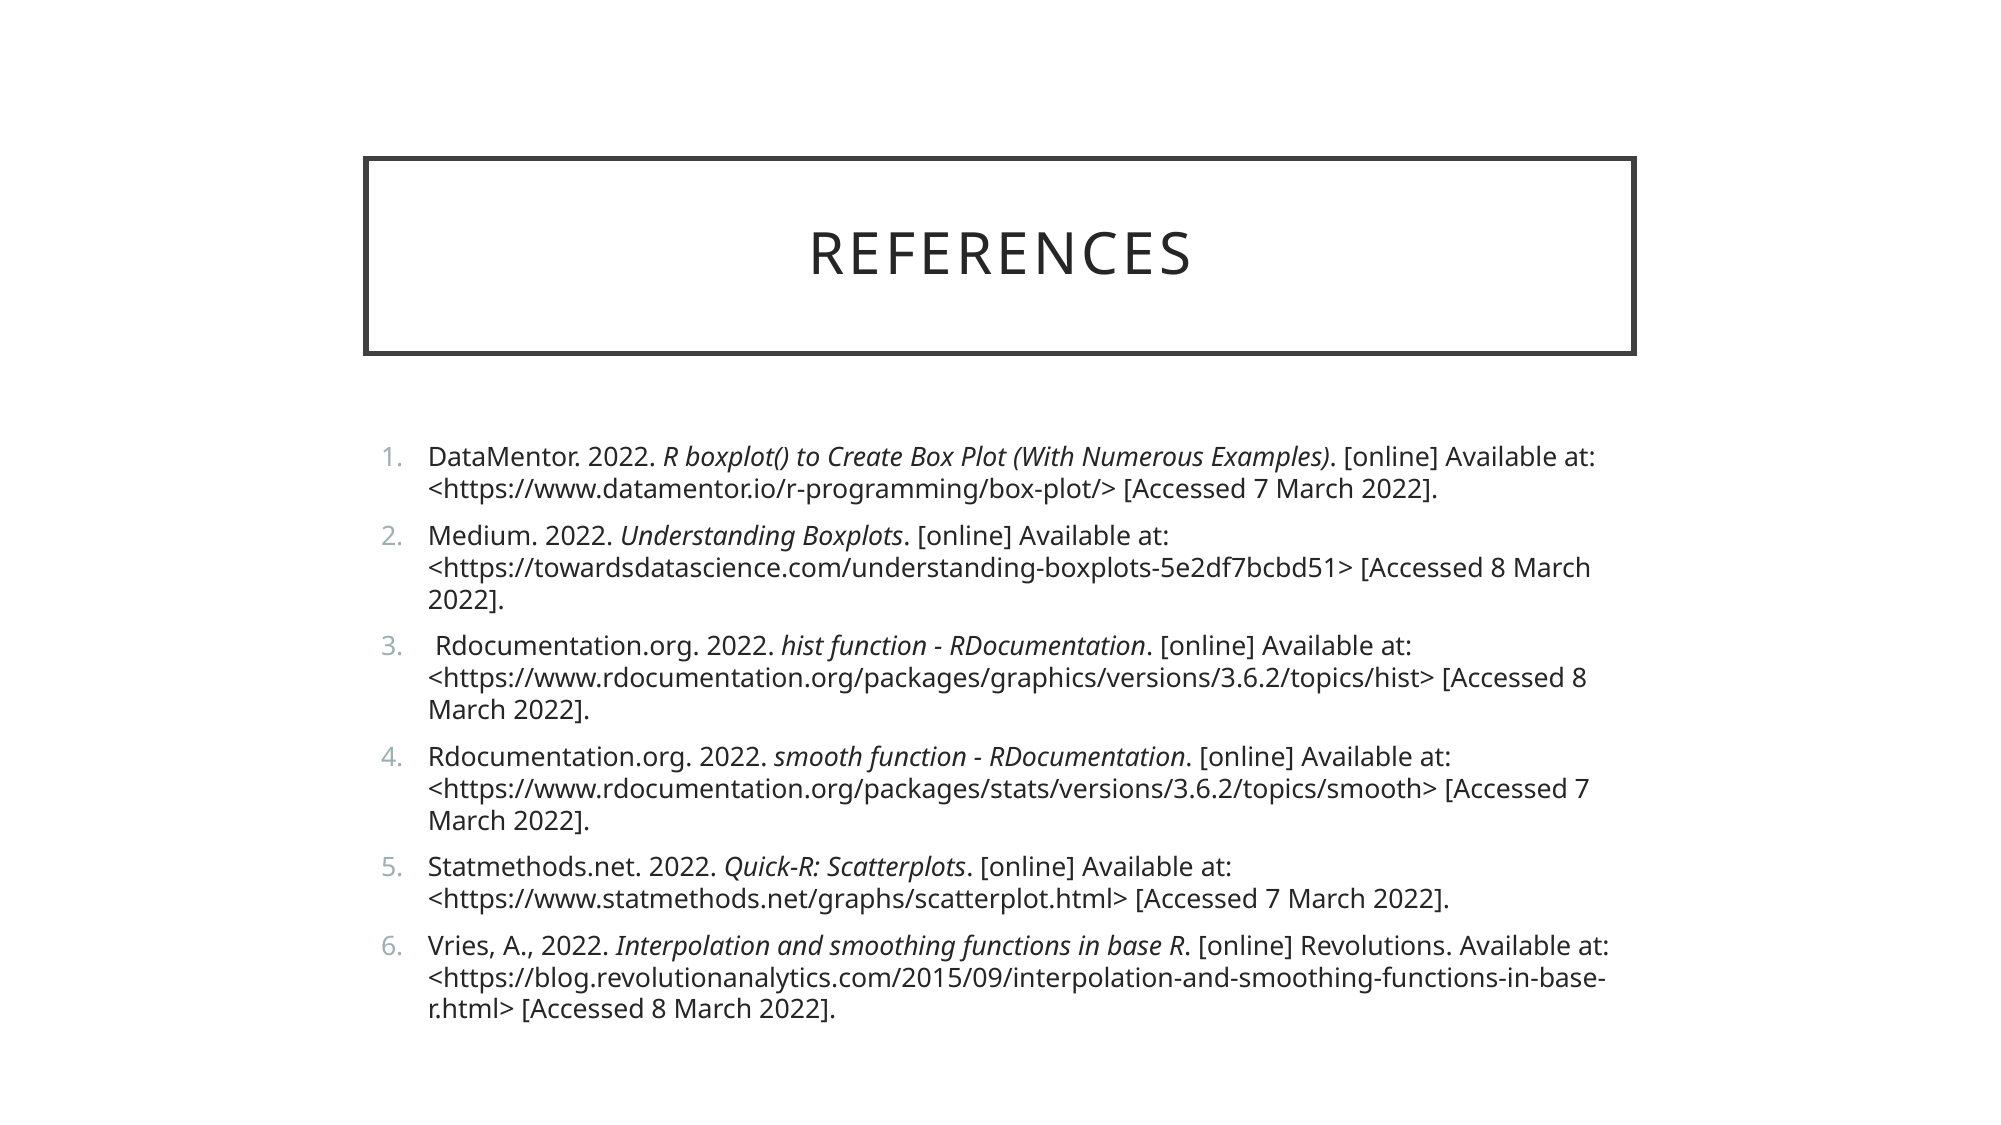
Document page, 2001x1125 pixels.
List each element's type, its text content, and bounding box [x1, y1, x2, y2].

list DataMentor. 2022. R boxplot() to Create Box Plot (With Numerous Examples). [online] Available at: <https://www.datamentor.io/r-programming/box-plot/> [Accessed 7 March 2022]. Medium. 2022. Understanding Boxplots. [online] Available at: <https://towardsdatascience.com/understanding-boxplots-5e2df7bcbd51> [Accessed 8 March 2022]. Rdocumentation.org. 2022. hist function - RDocumentation. [online] Available at: <https://www.rdocumentation.org/packages/graphics/versions/3.6.2/topics/hist> [Accessed 8 March 2022]. Rdocumentation.org. 2022. smooth function - RDocumentation. [online] Available at: <https://www.rdocumentation.org/packages/stats/versions/3.6.2/topics/smooth> [Accessed 7 March 2022]. Statmethods.net. 2022. Quick-R: Scatterplots. [online] Available at: <https://www.statmethods.net/graphs/scatterplot.html> [Accessed 7 March 2022]. Vries, A., 2022. Interpolation and smoothing functions in base R. [online] Revolutions. Available at: <https://blog.revolutionanalytics.com/2015/09/interpolation-and-smoothing-functions-in-base-r.html> [Accessed 8 March 2022]. [366, 432, 1661, 1036]
title references [363, 156, 1637, 356]
